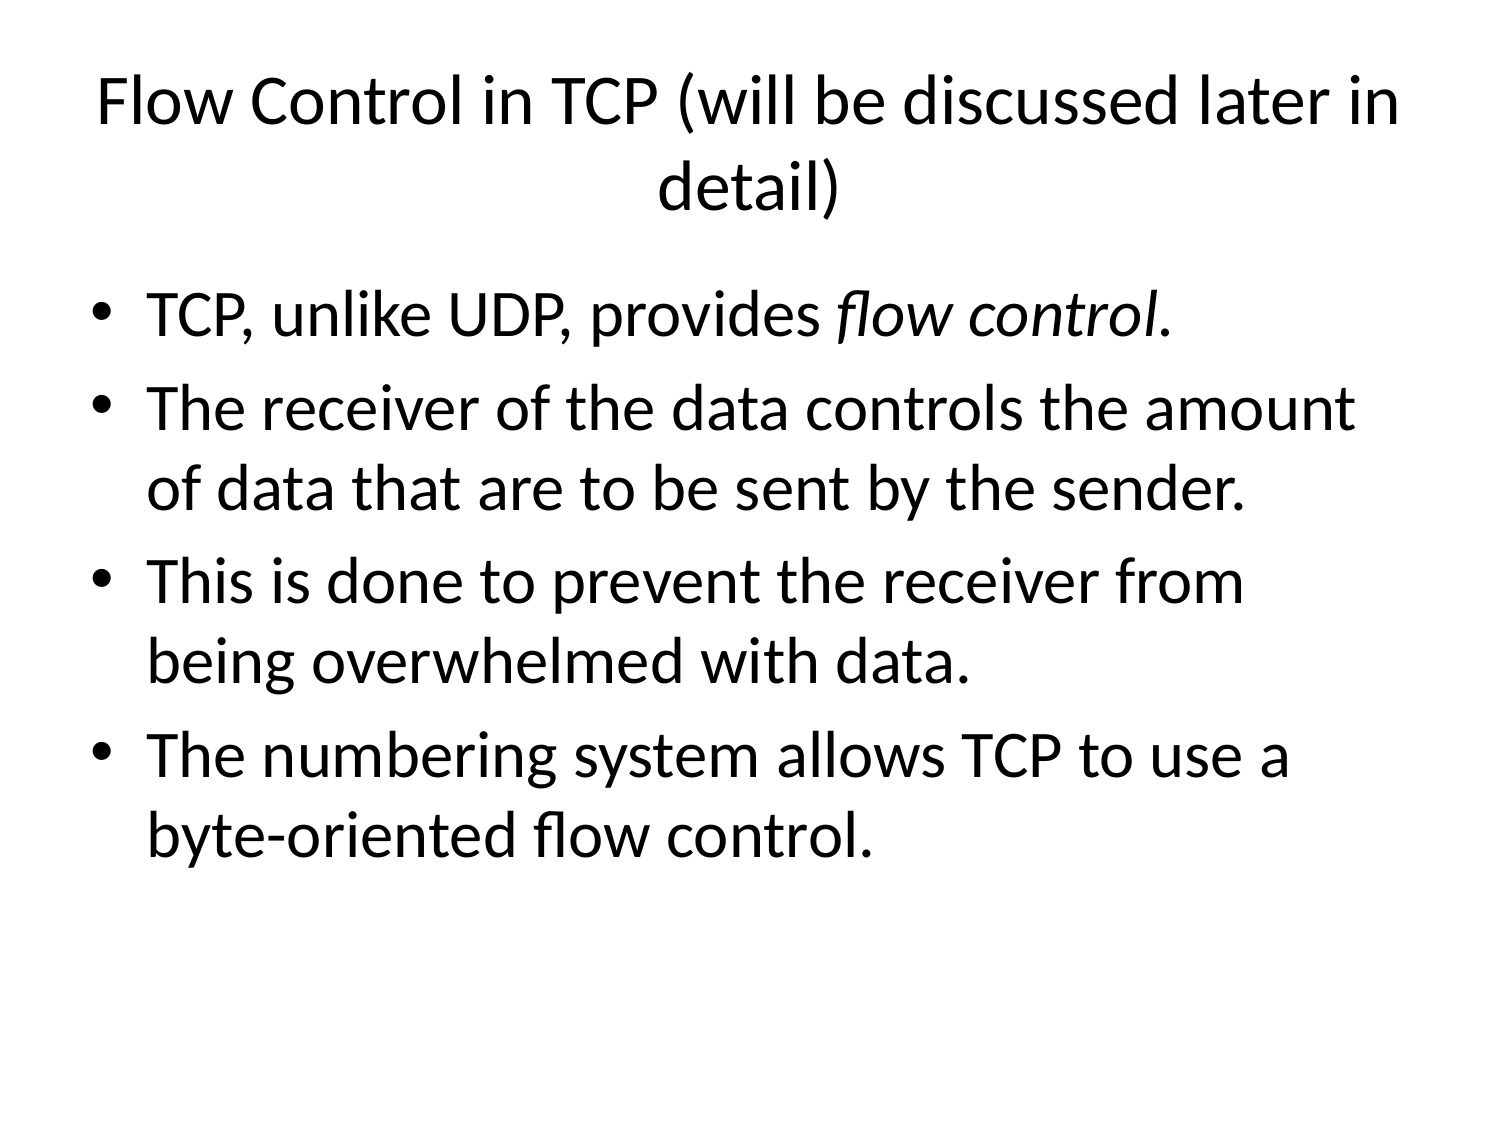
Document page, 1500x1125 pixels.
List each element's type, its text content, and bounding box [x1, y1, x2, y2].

title Flow Control in TCP (will be discussed later in detail) [75, 45, 1425, 233]
list TCP, unlike UDP, provides flow control. The receiver of the data controls the amount of data that are to be sent by the sender. This is done to prevent the receiver from being overwhelmed with data. The numbering system allows TCP to use a byte-oriented flow control. [75, 262, 1425, 1005]
